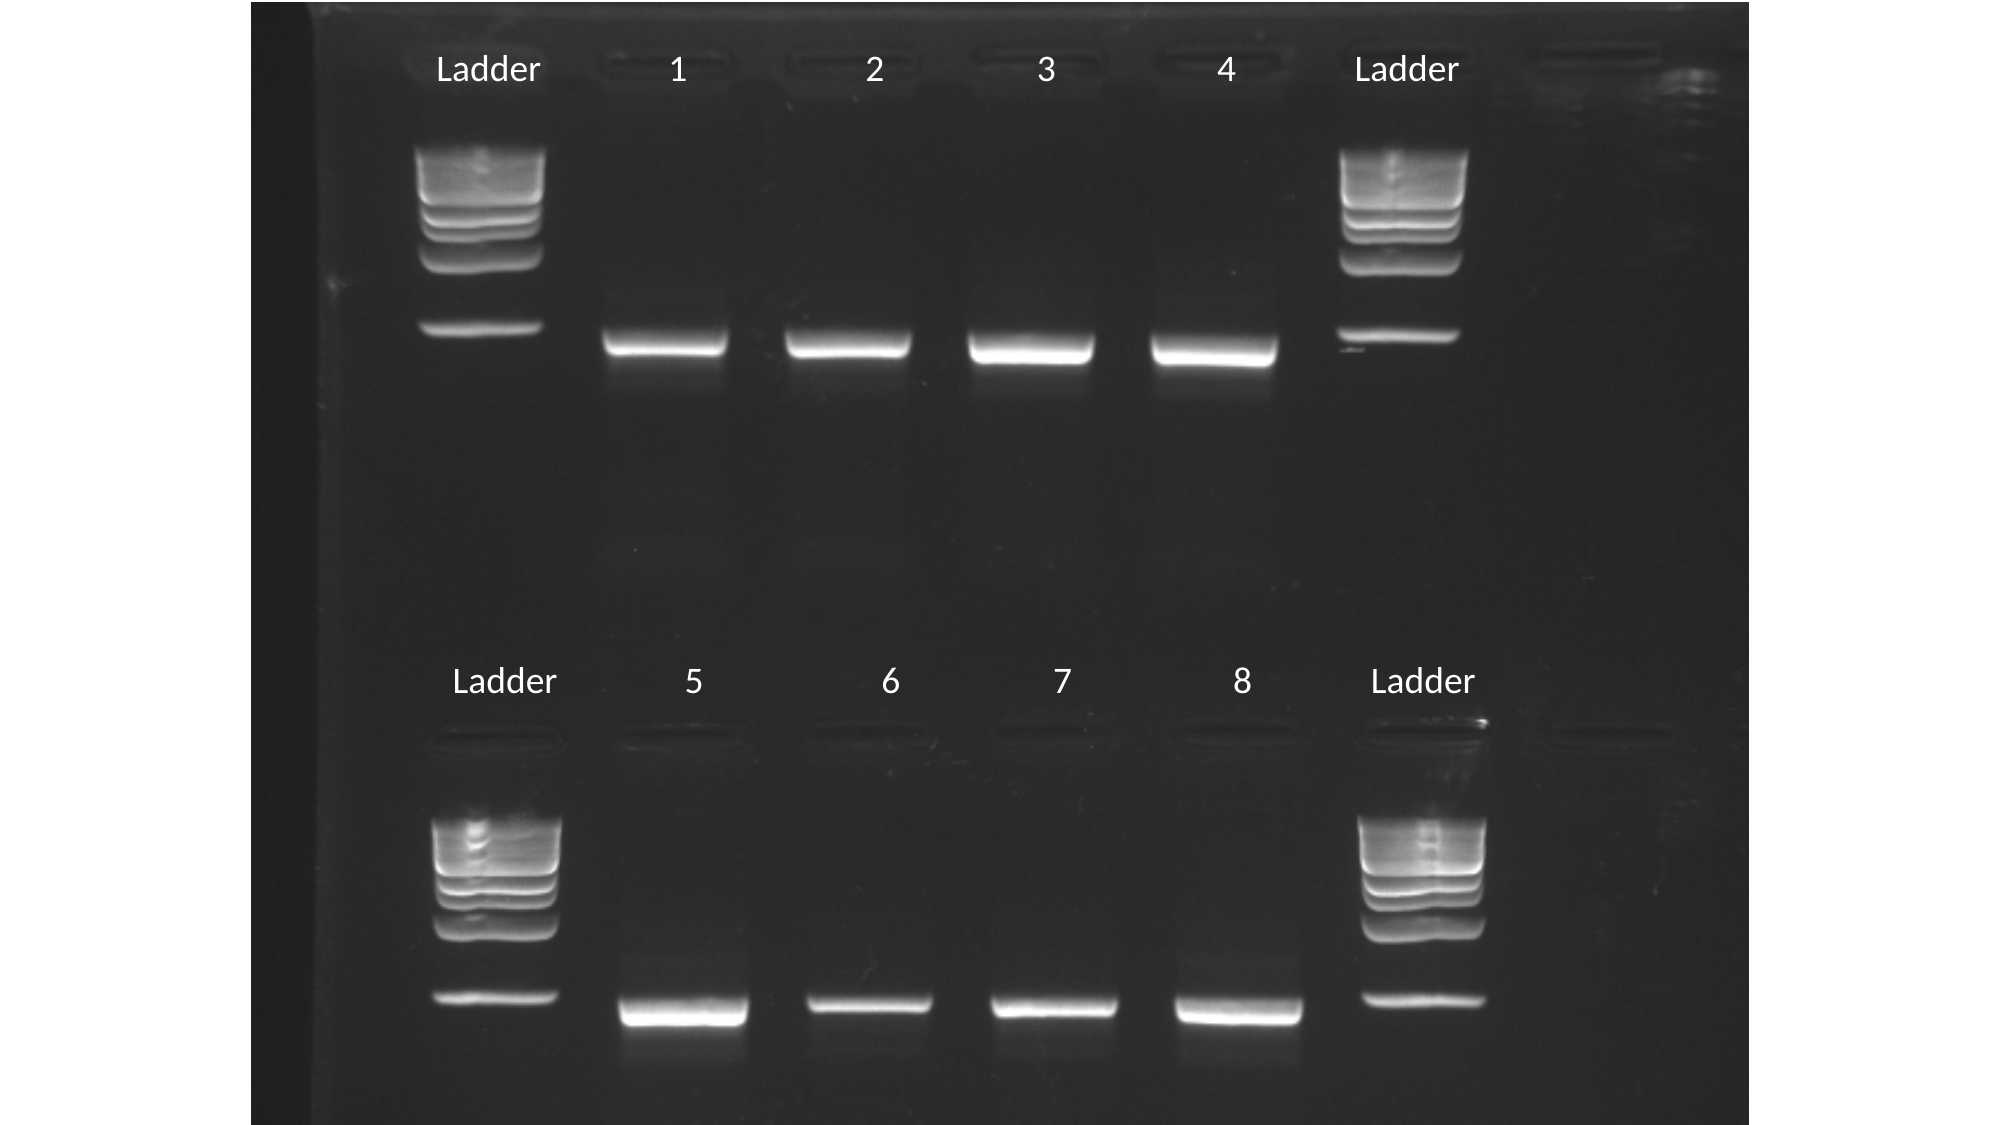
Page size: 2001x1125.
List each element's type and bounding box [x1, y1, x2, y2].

picture [251, 2, 1749, 1125]
